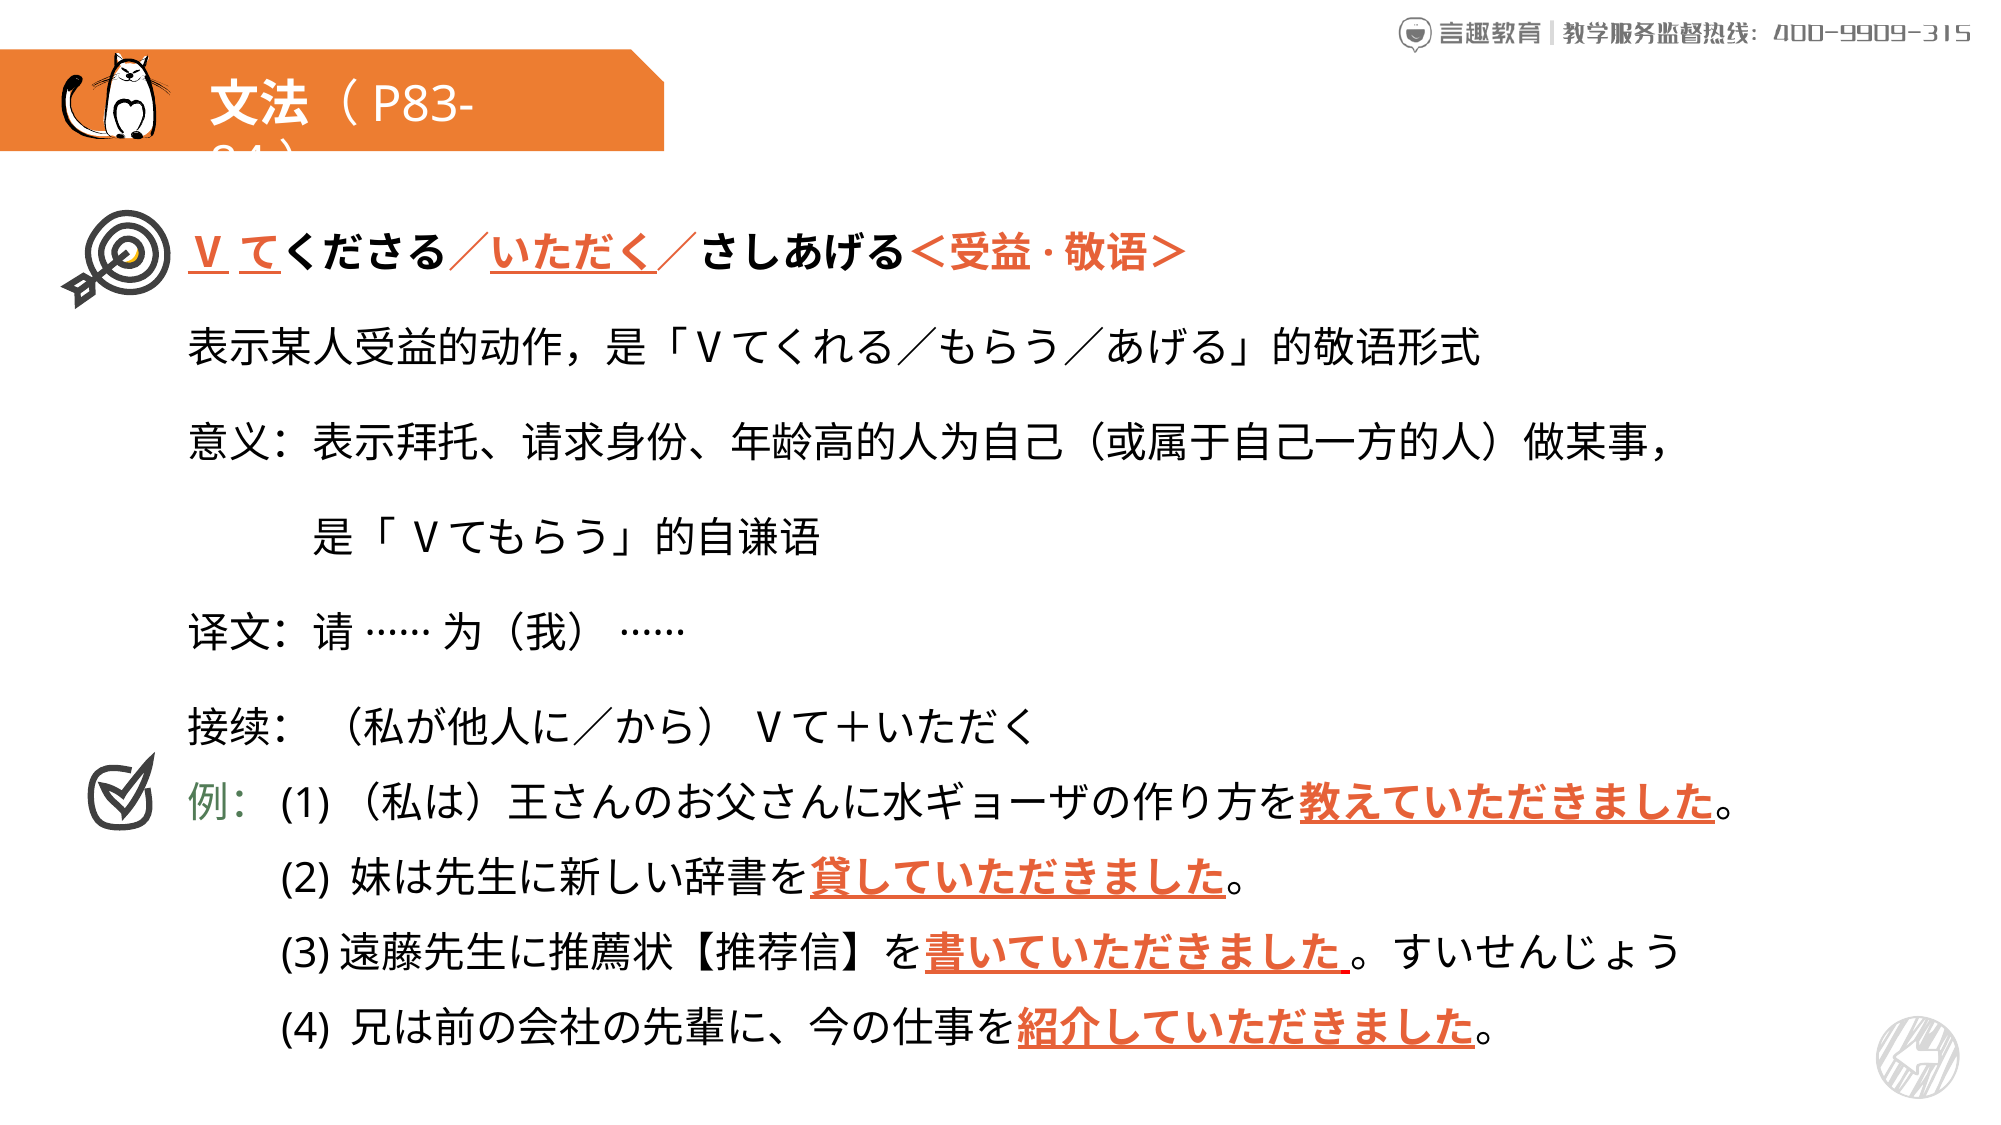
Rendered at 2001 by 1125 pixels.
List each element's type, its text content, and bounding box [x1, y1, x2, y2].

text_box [62, 220, 170, 299]
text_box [90, 760, 151, 828]
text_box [0, 49, 665, 151]
text_box Ⅴてくださる／いただく／さしあげる＜受益·敬语＞ 表示某人受益的动作，是「Ⅴてくれる／もらう／あげる」的敬语形式 意义：表示拜托、请求身份、年龄高的人为自己（或属于自己一方的人）做某事， 是「 Ⅴてもらう」的自谦语 译文：请······为（我）······ 接续： （私が他人に／から） Ⅴて＋いただく 例：(1)（私は）王さんのお父さんに水ギョーザの作り方を教えていただきました。 (2) 妹は先生に新しい辞書を貸していただきました。 (3)遠藤先生に推薦状【推荐信】を書いていただきました 。すいせんじょう (4) 兄は前の会社の先輩に、今の仕事を紹介していただきました。 [172, 173, 1924, 1125]
picture [1864, 1009, 1967, 1112]
